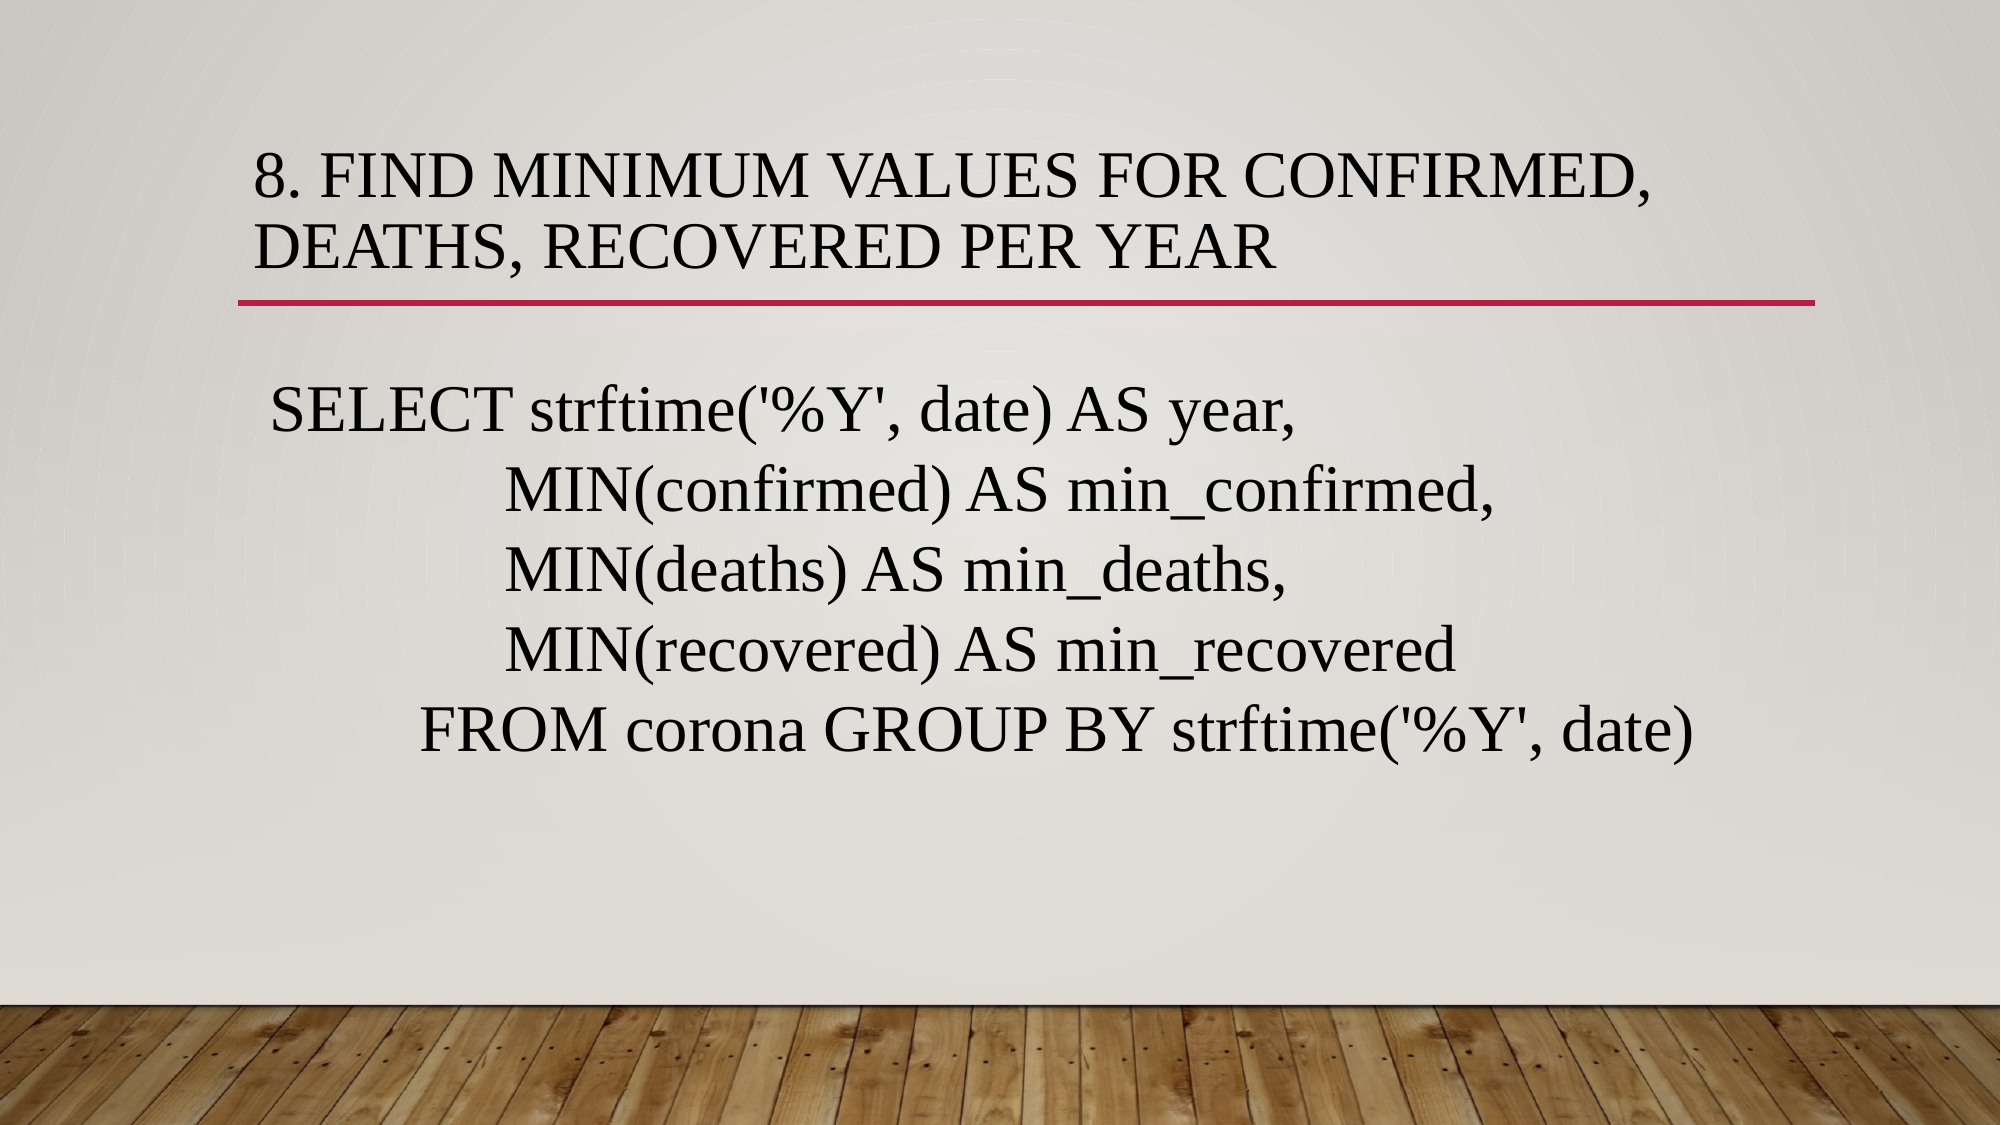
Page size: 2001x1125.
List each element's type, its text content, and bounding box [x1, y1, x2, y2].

text_box SELECT strftime('%Y', date) AS year, MIN(confirmed) AS min_confirmed, MIN(deaths) AS min_deaths, MIN(recovered) AS min_recovered FROM corona GROUP BY strftime('%Y', date) [238, 357, 1814, 772]
picture [0, 1005, 2000, 1125]
title 8. Find minimum values for confirmed, deaths, recovered per year [238, 131, 1814, 305]
